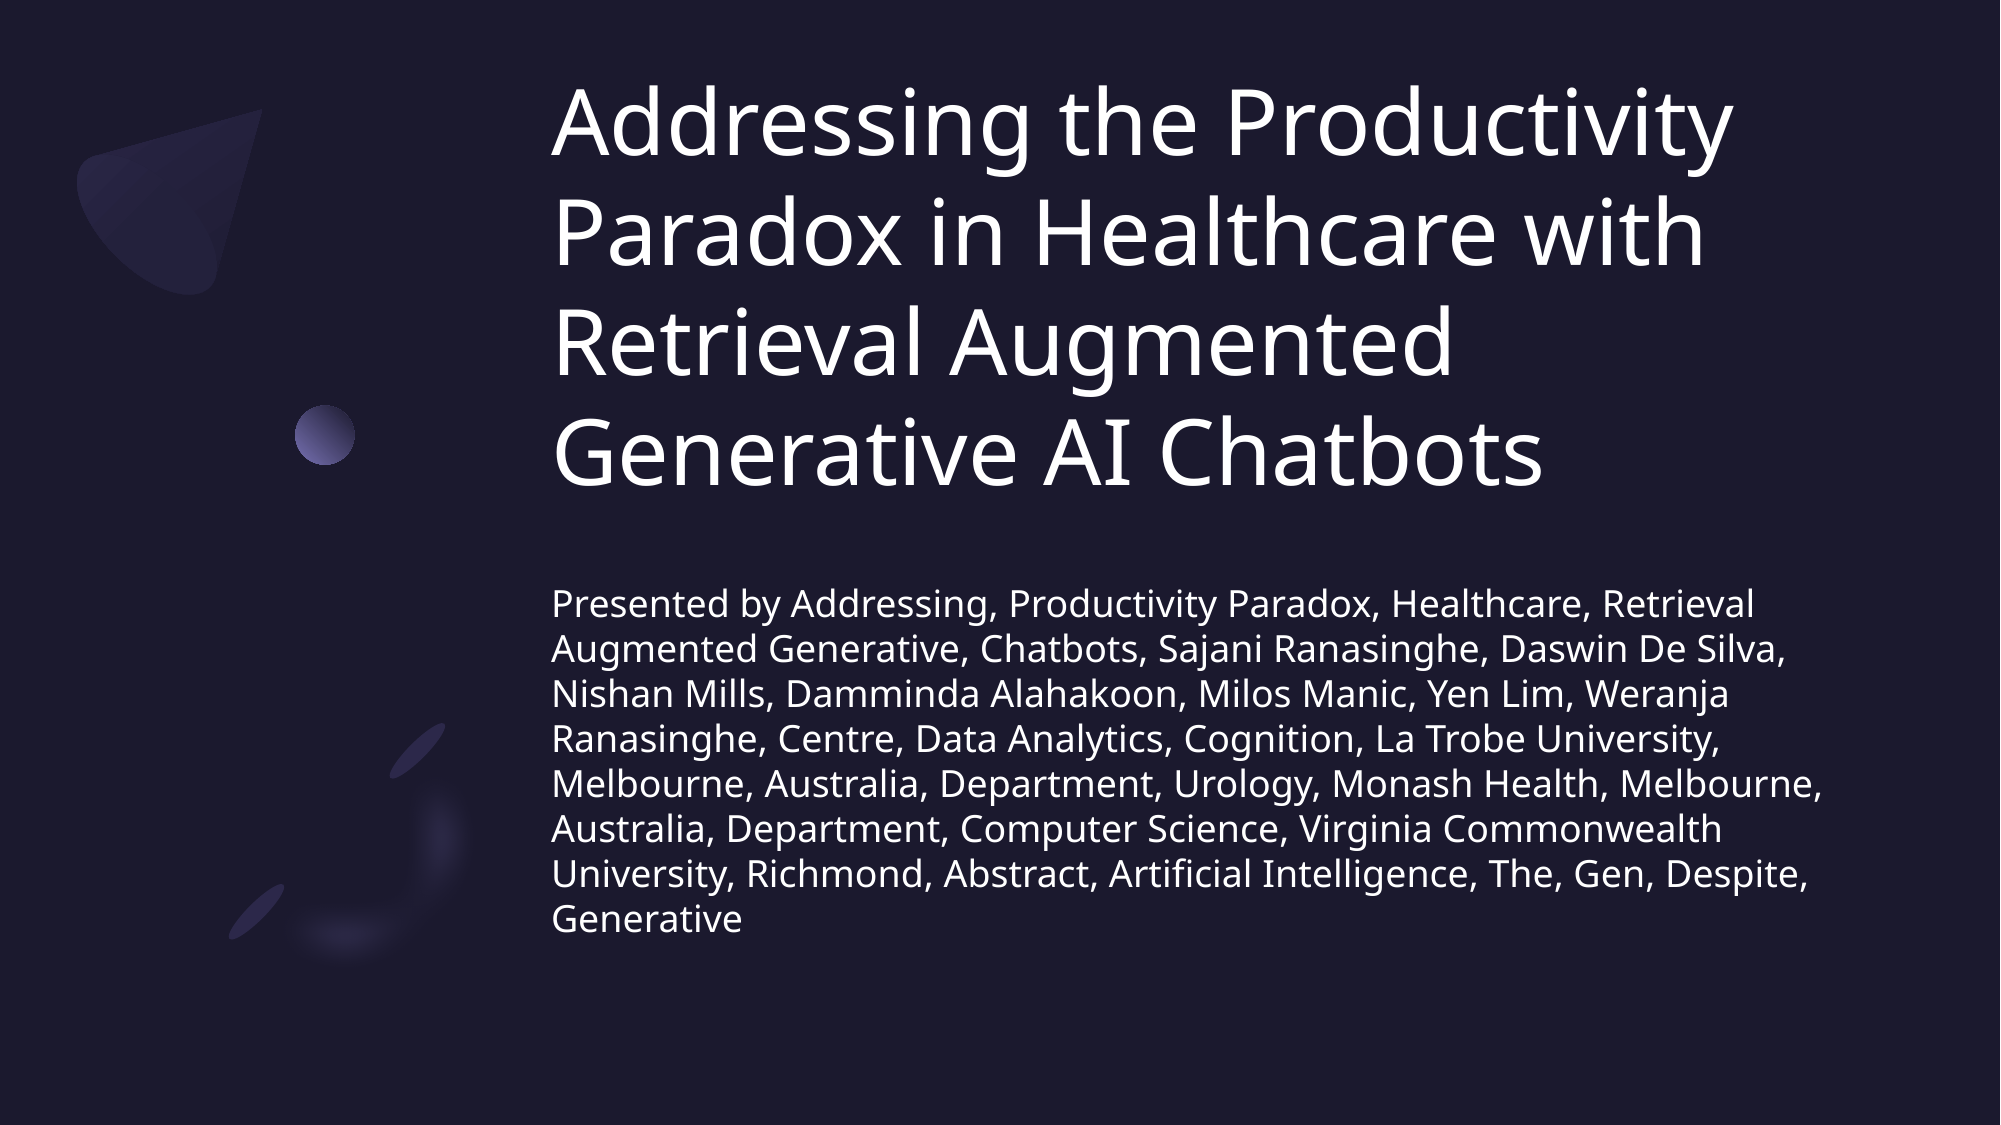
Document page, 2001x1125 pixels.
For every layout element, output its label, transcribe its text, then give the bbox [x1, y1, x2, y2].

title Addressing the Productivity Paradox in Healthcare with Retrieval Augmented Generative AI Chatbots [551, 63, 1910, 549]
subtitle Presented by Addressing, Productivity Paradox, Healthcare, Retrieval Augmented Generative, Chatbots, Sajani Ranasinghe, Daswin De Silva, Nishan Mills, Damminda Alahakoon, Milos Manic, Yen Lim, Weranja Ranasinghe, Centre, Data Analytics, Cognition, La Trobe University, Melbourne, Australia, Department, Urology, Monash Health, Melbourne, Australia, Department, Computer Science, Virginia Commonwealth University, Richmond, Abstract, Artificial Intelligence, The, Gen, Despite, Generative [551, 580, 1910, 1000]
